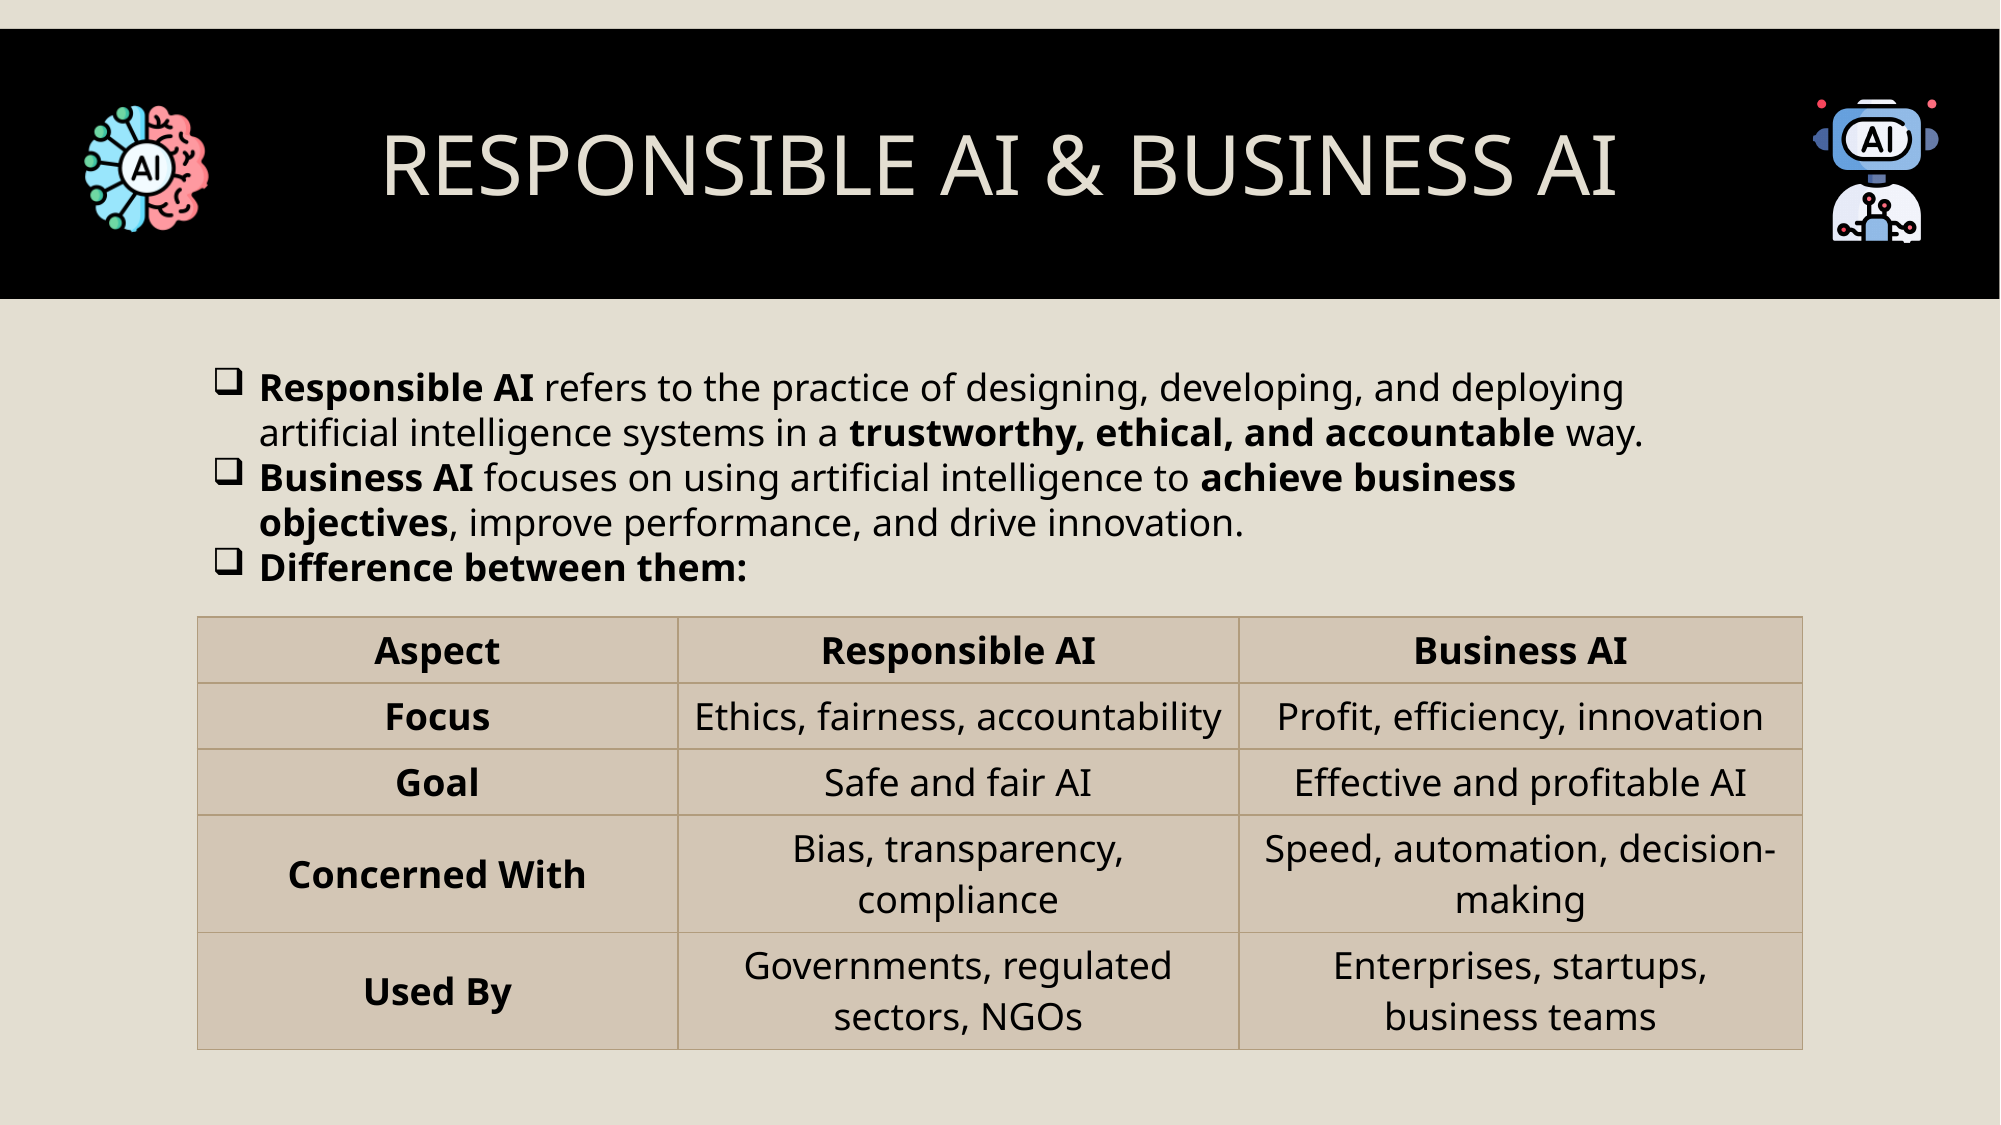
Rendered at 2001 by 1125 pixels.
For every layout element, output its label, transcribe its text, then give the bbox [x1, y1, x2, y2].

table_cell Profit, efficiency, innovation [1240, 684, 1802, 748]
table_cell Focus [198, 684, 677, 748]
table_cell Speed, automation, decision-making [1240, 816, 1802, 932]
table_cell Bias, transparency, compliance [679, 816, 1238, 932]
picture [80, 101, 213, 234]
table_cell Goal [198, 750, 677, 814]
table_cell Enterprises, startups, business teams [1240, 933, 1802, 1049]
picture [1802, 95, 1952, 246]
text_box Responsible AI refers to the practice of designing, developing, and deploying artificial intelligence systems in a trustworthy, ethical, and accountable way. Business AI focuses on using artificial intelligence to achieve business objectives, improve performance, and drive innovation. Difference between them: [197, 356, 1732, 597]
table_cell Effective and profitable AI [1240, 750, 1802, 814]
table_cell Ethics, fairness, accountability [679, 684, 1238, 748]
title Responsible AI & Business AI [197, 46, 1803, 295]
table_cell Safe and fair AI [679, 750, 1238, 814]
table_header Business AI [1240, 618, 1802, 682]
table_cell Governments, regulated sectors, NGOs [679, 933, 1238, 1049]
table_header Aspect [198, 618, 677, 682]
table_cell Concerned With [198, 816, 677, 932]
table_header Responsible AI [679, 618, 1238, 682]
table_cell Used By [198, 933, 677, 1049]
